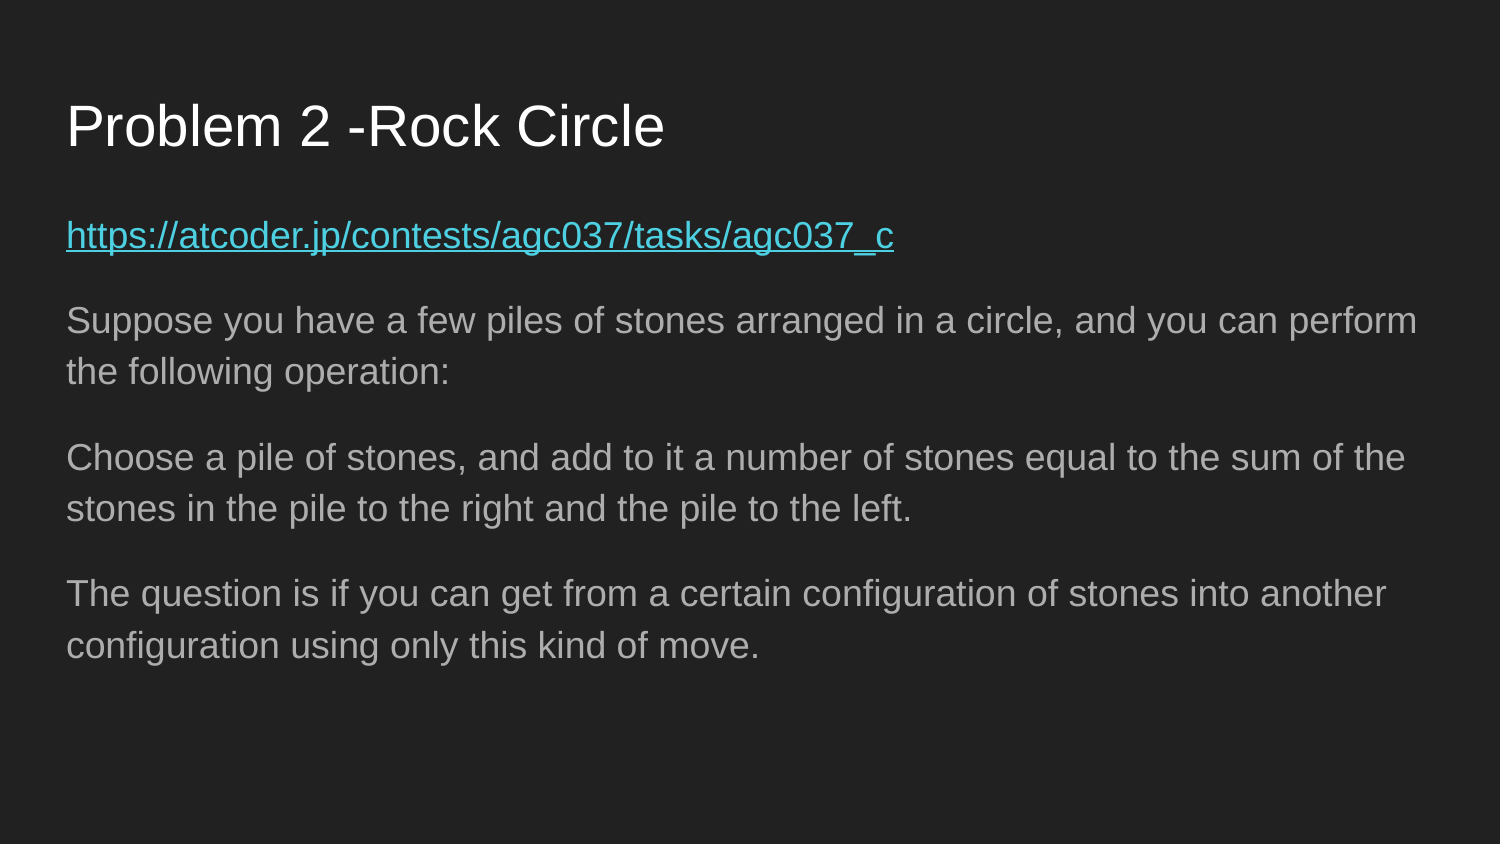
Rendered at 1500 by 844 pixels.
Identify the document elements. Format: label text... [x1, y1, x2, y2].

list https://atcoder.jp/contests/agc037/tasks/agc037_c Suppose you have a few piles of stones arranged in a circle, and you can perform the following operation: Choose a pile of stones, and add to it a number of stones equal to the sum of the stones in the pile to the right and the pile to the left. The question is if you can get from a certain configuration of stones into another configuration using only this kind of move. [51, 189, 1449, 750]
title Problem 2 -Rock Circle [51, 72, 1449, 167]
